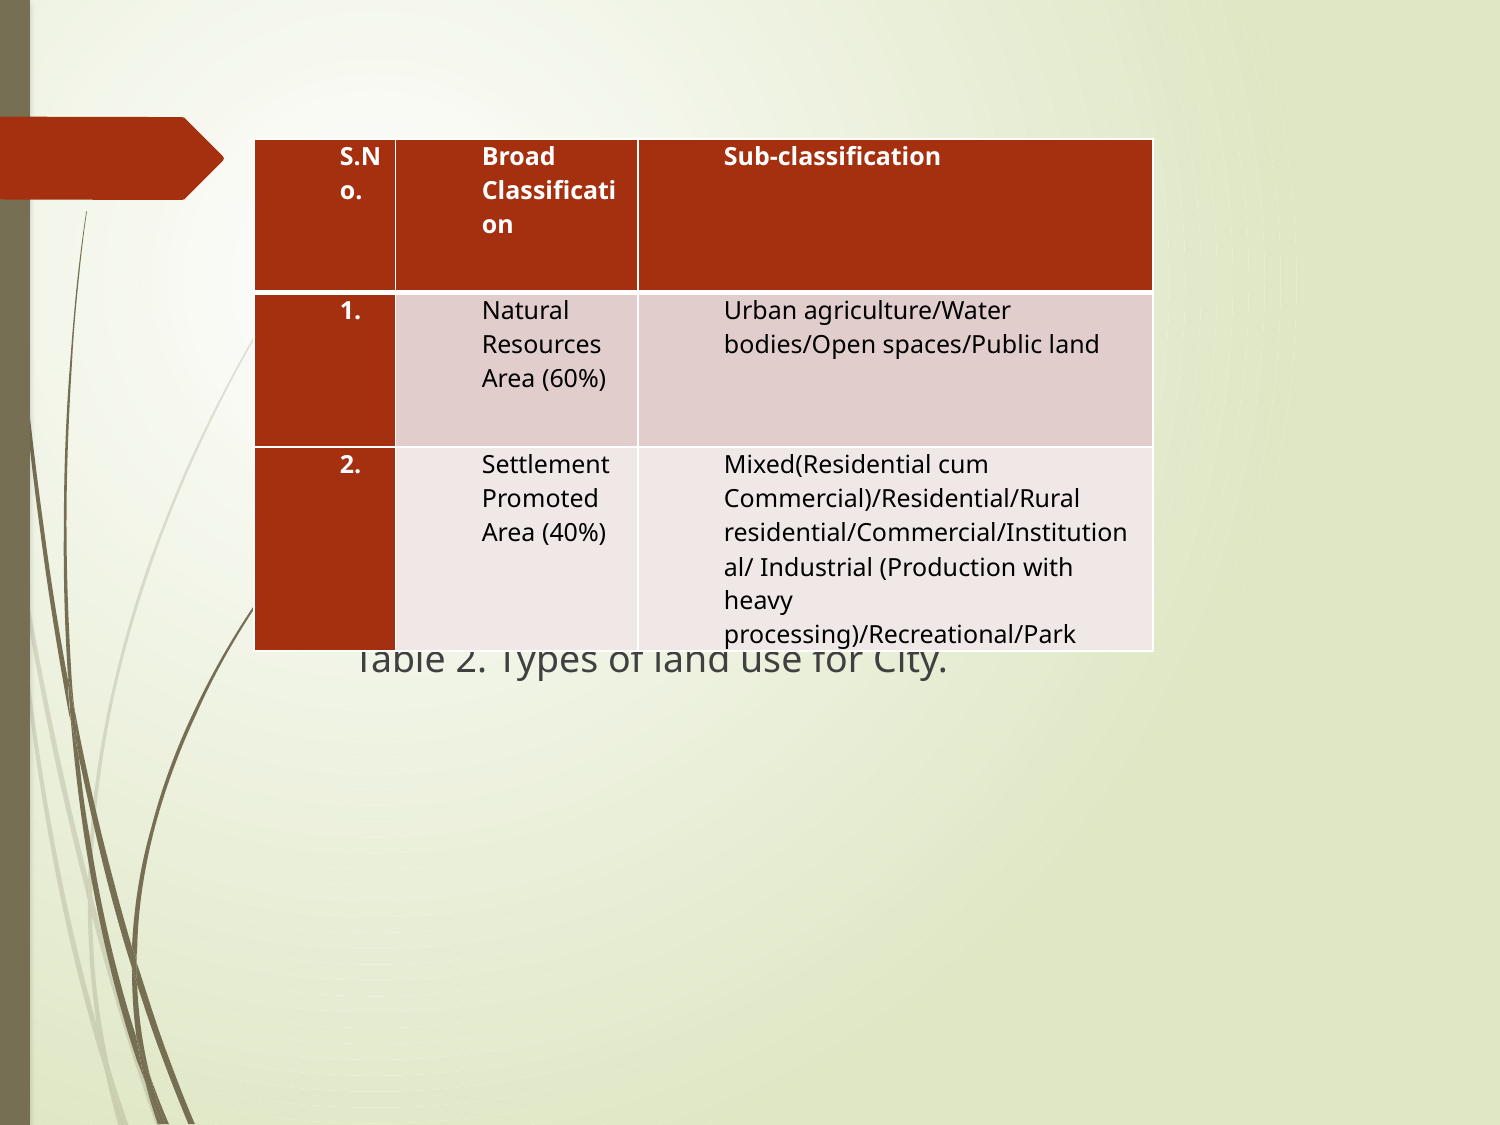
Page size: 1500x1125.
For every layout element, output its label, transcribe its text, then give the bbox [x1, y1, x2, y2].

title [319, 102, 1400, 172]
table_header S.No. [255, 140, 395, 290]
list Table 2. Types of land use for City. [75, 172, 1425, 1005]
table_cell Natural Resources Area (60%) [396, 295, 637, 446]
table_header Sub-classification [639, 140, 1152, 290]
table_cell Urban agriculture/Water bodies/Open spaces/Public land [639, 295, 1152, 446]
table_header Broad Classification [396, 140, 637, 290]
table_cell 1. [255, 295, 395, 446]
table_cell Settlement Promoted Area (40%) [396, 448, 637, 650]
table_cell 2. [255, 448, 395, 650]
table_cell Mixed(Residential cum Commercial)/Residential/Rural residential/Commercial/Institutional/ Industrial (Production with heavy processing)/Recreational/Park [639, 448, 1152, 650]
